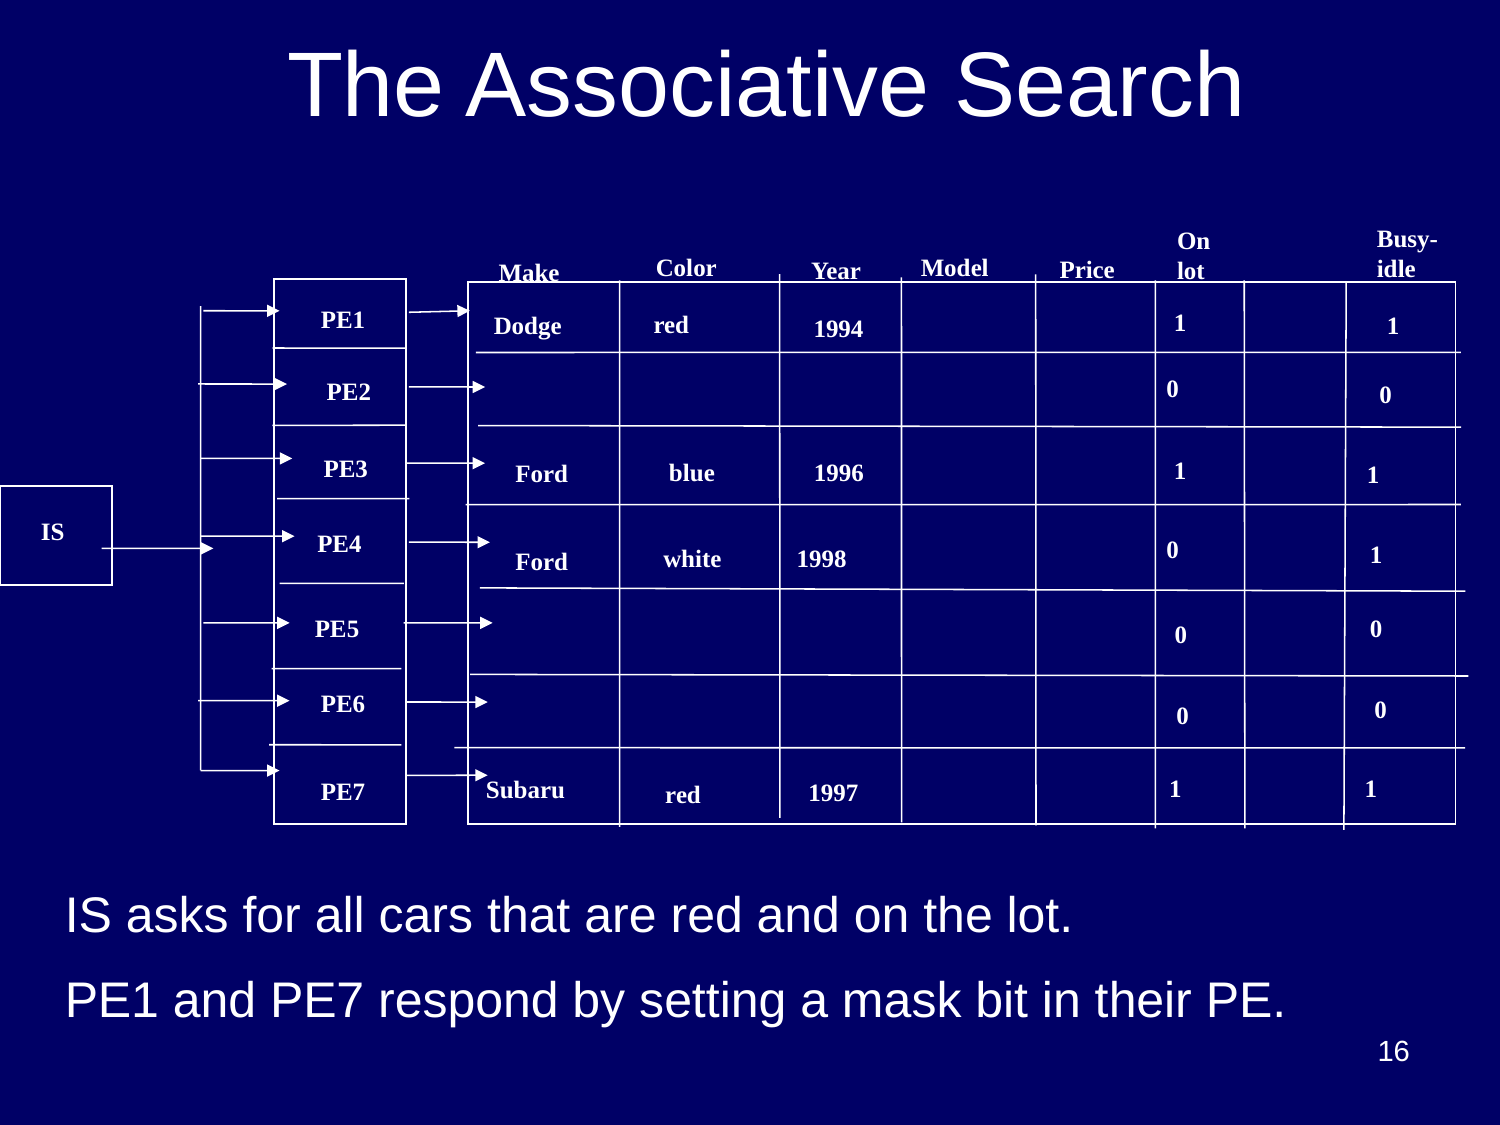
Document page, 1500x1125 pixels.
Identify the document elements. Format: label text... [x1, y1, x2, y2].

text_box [0, 215, 1500, 831]
slide_number 16 [1074, 1035, 1425, 1103]
text_box IS asks for all cars that are red and on the lot. PE1 and PE7 respond by setting a mask bit in their PE. [50, 875, 1438, 1035]
text_box The Associative Search [116, 46, 1392, 113]
